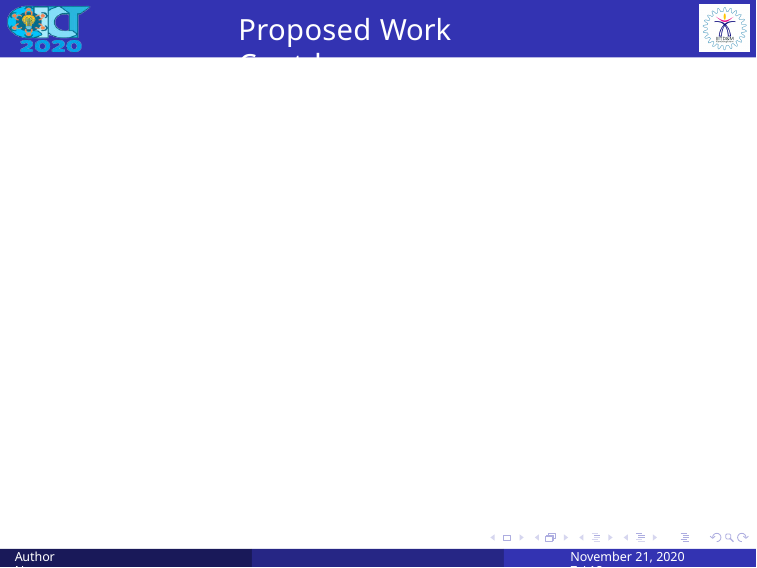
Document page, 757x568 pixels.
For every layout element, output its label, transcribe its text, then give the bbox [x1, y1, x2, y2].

picture [699, 4, 750, 53]
text_box Proposed Work Contd. [236, 8, 520, 82]
picture [5, 4, 92, 54]
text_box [0, 548, 757, 568]
